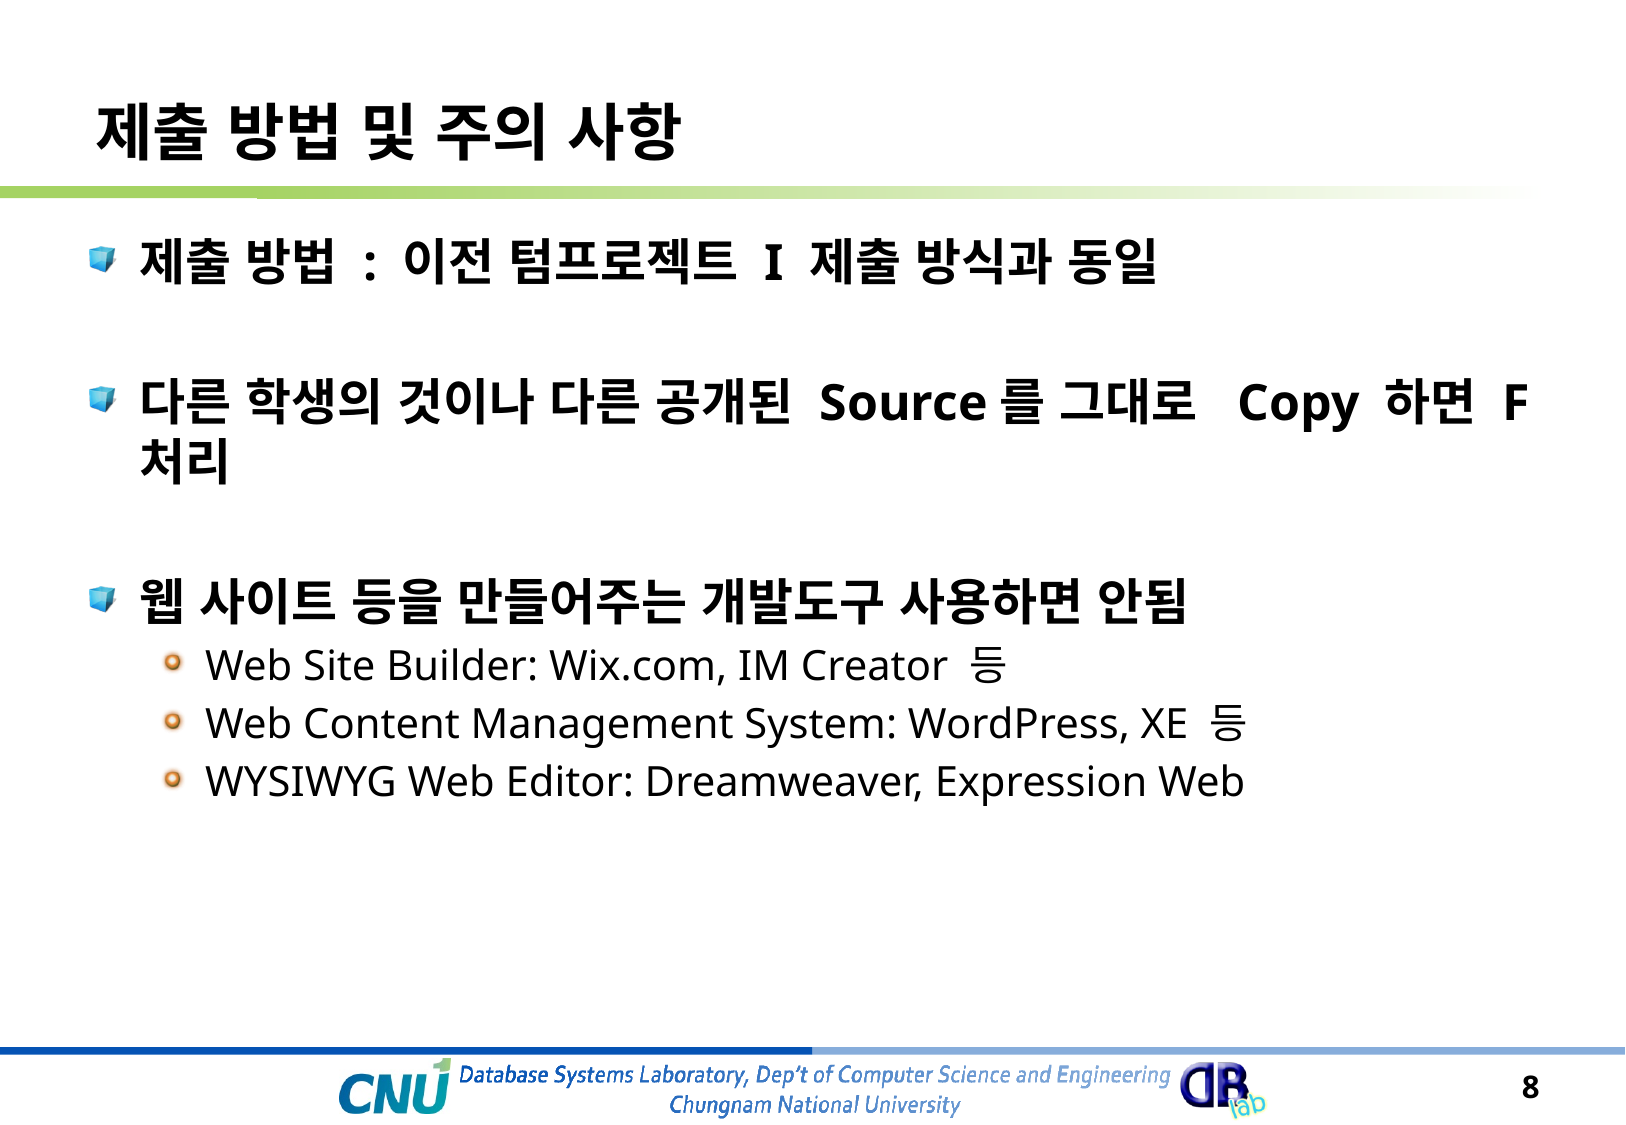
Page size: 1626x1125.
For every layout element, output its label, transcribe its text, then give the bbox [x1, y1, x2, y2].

picture [83, 382, 122, 418]
list 제출 방법 : 이전 텀프로젝트 I 제출 방식과 동일 다른 학생의 것이나 다른 공개된 Source를 그대로 Copy 하면 F 처리 웹 사이트 등을 만들어주는 개발도구 사용하면 안됨 Web Site Builder: Wix.com, IM Creator 등 Web Content Management System: WordPress, XE 등 WYSIWYG Web Editor: Dreamweaver, Expression Web [68, 222, 1557, 1032]
slide_number 8 [1332, 1058, 1555, 1119]
picture [83, 582, 122, 618]
picture [382, 1095, 398, 1114]
picture [83, 242, 122, 278]
picture [158, 648, 186, 678]
picture [158, 707, 186, 737]
picture [158, 765, 186, 795]
title 제출 방법 및 주의 사항 [79, 5, 1544, 176]
picture [339, 1058, 1268, 1121]
